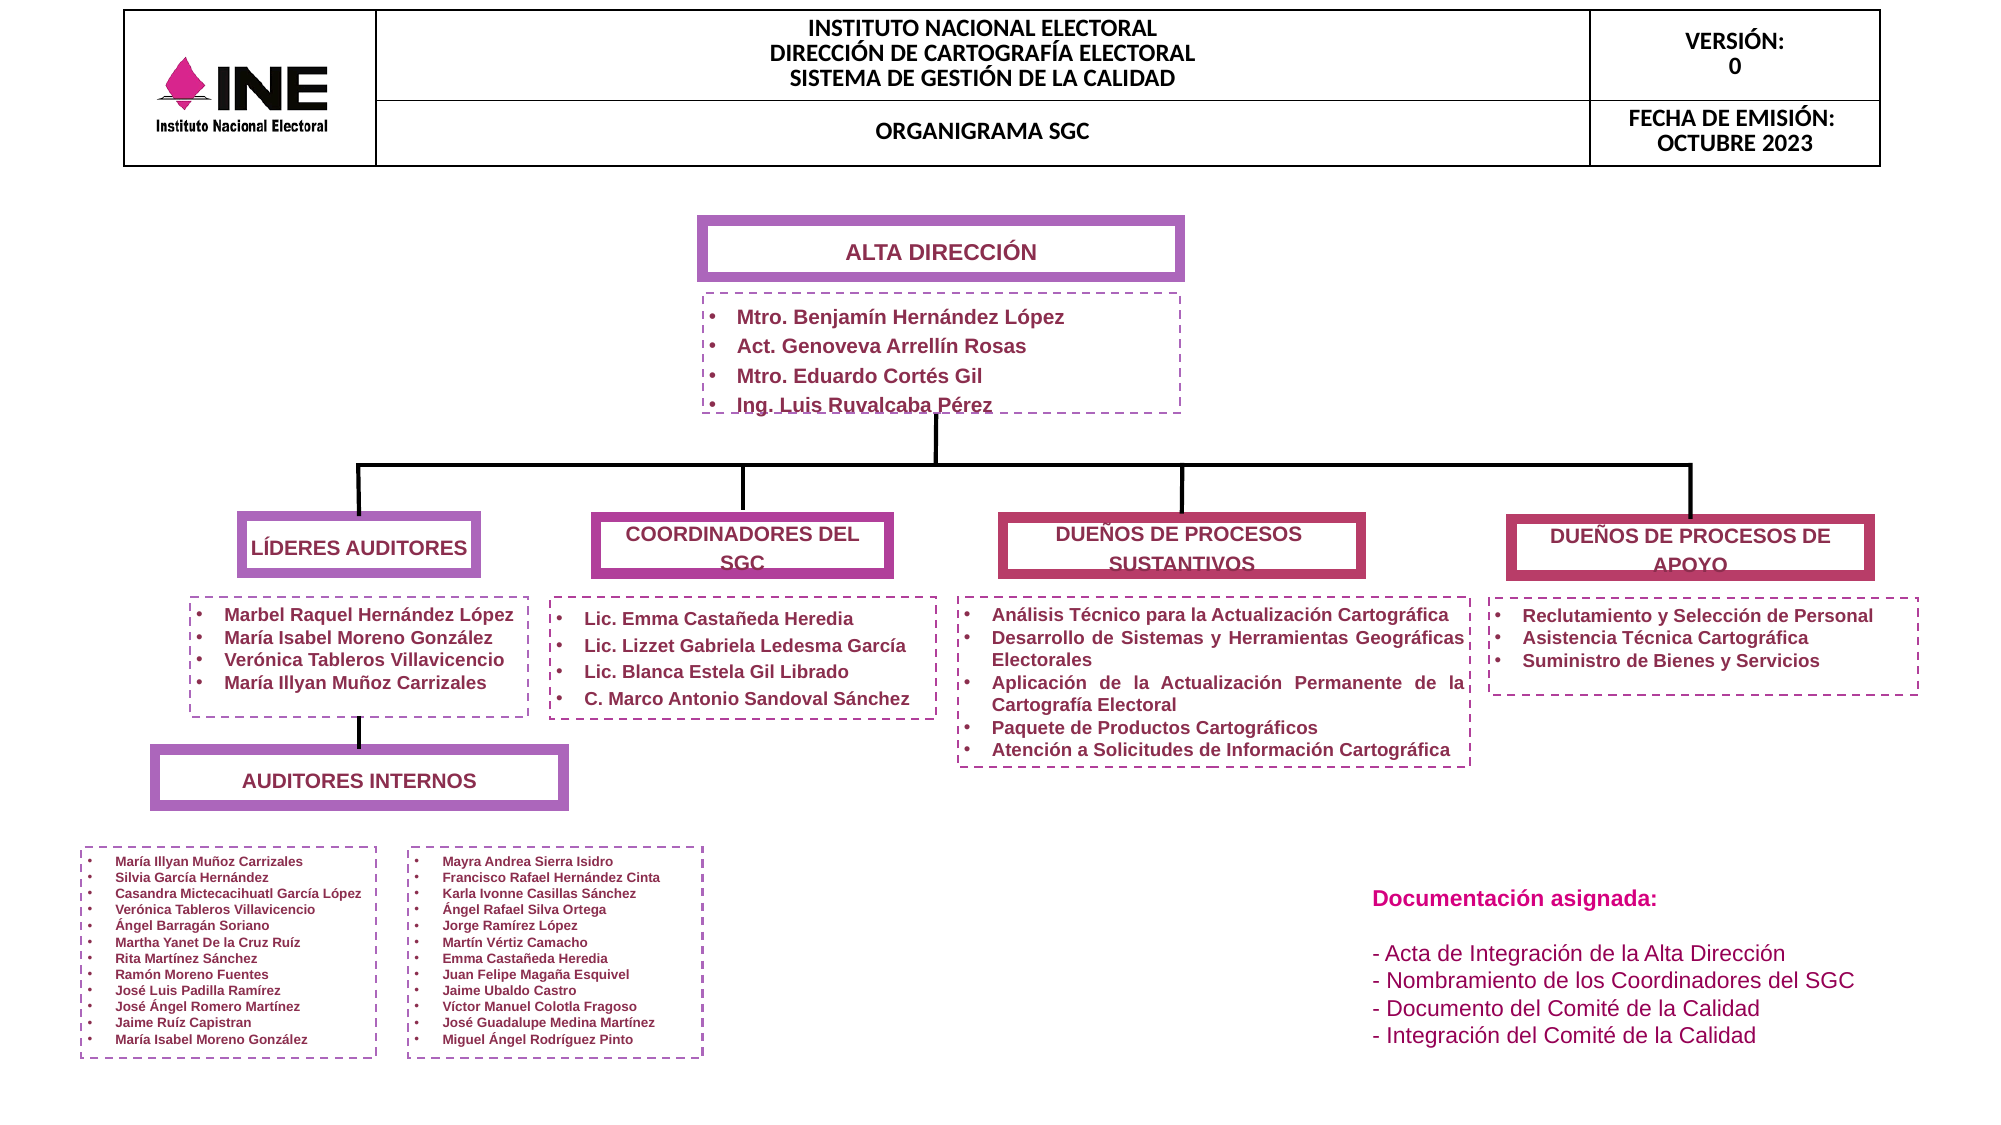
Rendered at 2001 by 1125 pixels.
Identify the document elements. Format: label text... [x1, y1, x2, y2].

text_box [81, 220, 1919, 1059]
table_header [125, 11, 375, 165]
table_cell ORGANIGRAMA SGC [377, 101, 1589, 165]
table_cell FECHA DE EMISIÓN: OCTUBRE 2023 [1591, 101, 1879, 165]
table_header INSTITUTO NACIONAL ELECTORAL DIRECCIÓN DE CARTOGRAFÍA ELECTORAL SISTEMA DE GESTIÓN DE LA CALIDAD [377, 11, 1589, 100]
picture [140, 40, 346, 146]
table_header VERSIÓN: 0 [1591, 11, 1879, 100]
